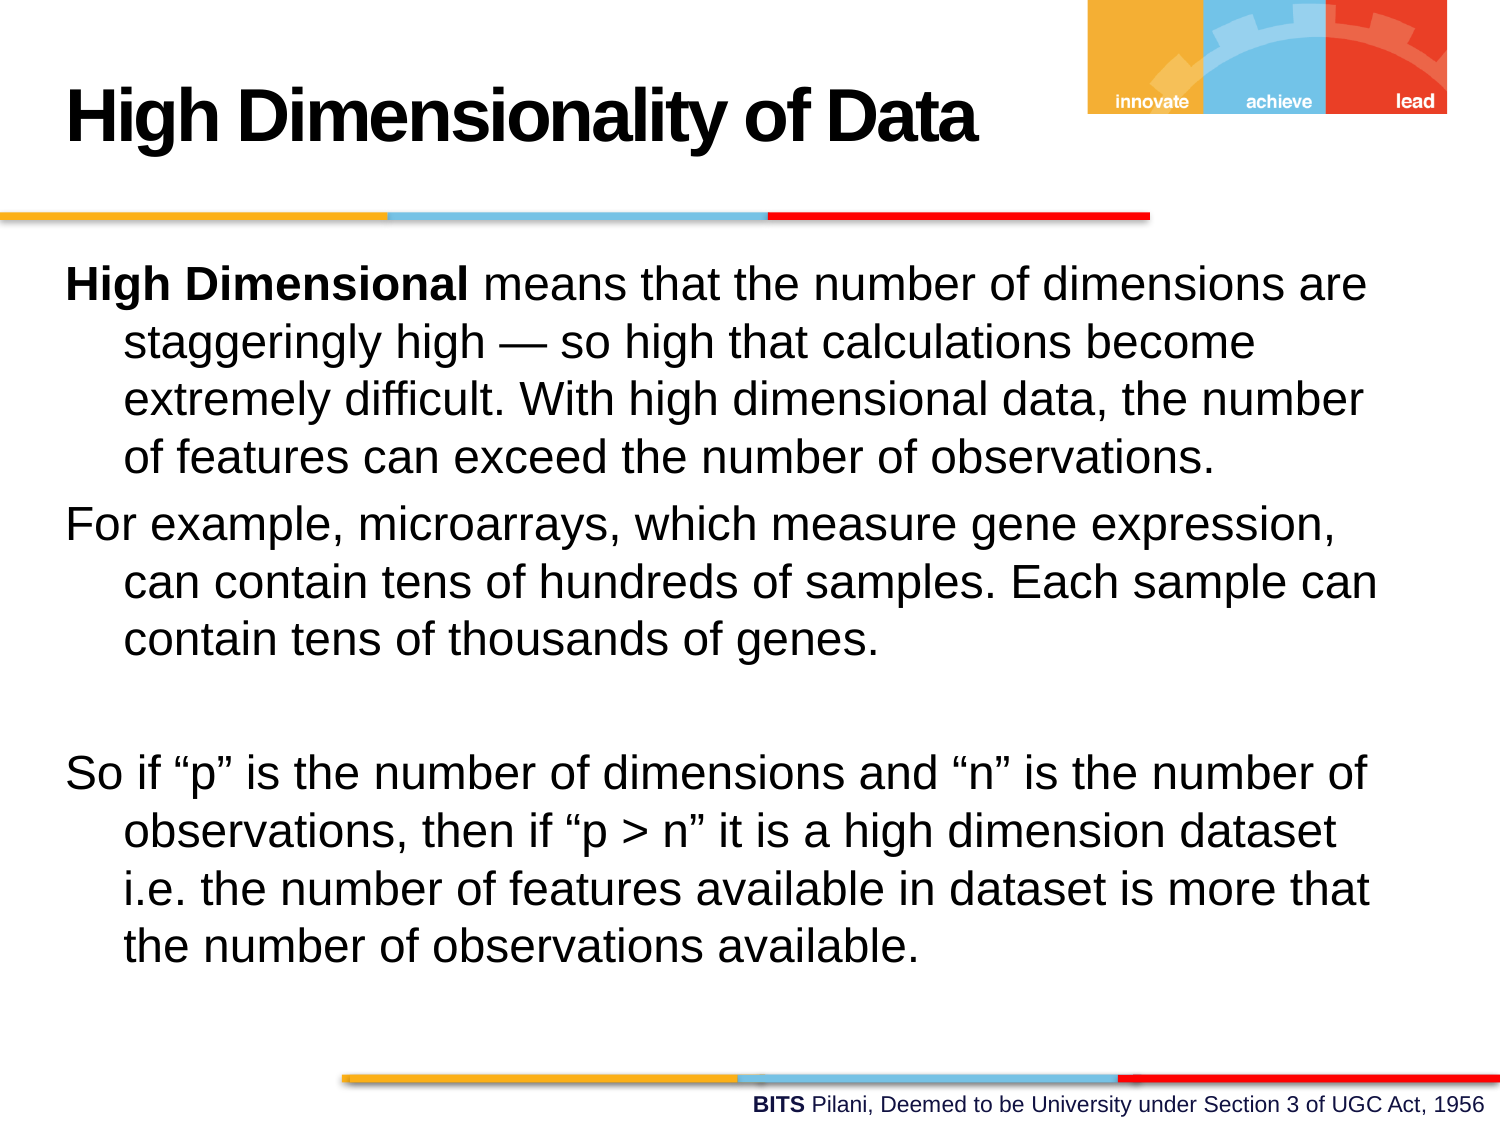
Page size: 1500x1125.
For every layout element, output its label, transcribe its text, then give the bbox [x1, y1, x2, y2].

list High Dimensional means that the number of dimensions are staggeringly high — so high that calculations become extremely difficult. With high dimensional data, the number of features can exceed the number of observations. For example, microarrays, which measure gene expression, can contain tens of hundreds of samples. Each sample can contain tens of thousands of genes. So if “p” is the number of dimensions and “n” is the number of observations, then if “p > n” it is a high dimension dataset i.e. the number of features available in dataset is more that the number of observations available. [50, 245, 1400, 988]
picture [1087, 0, 1448, 114]
list High Dimensionality of Data [50, 24, 1088, 213]
